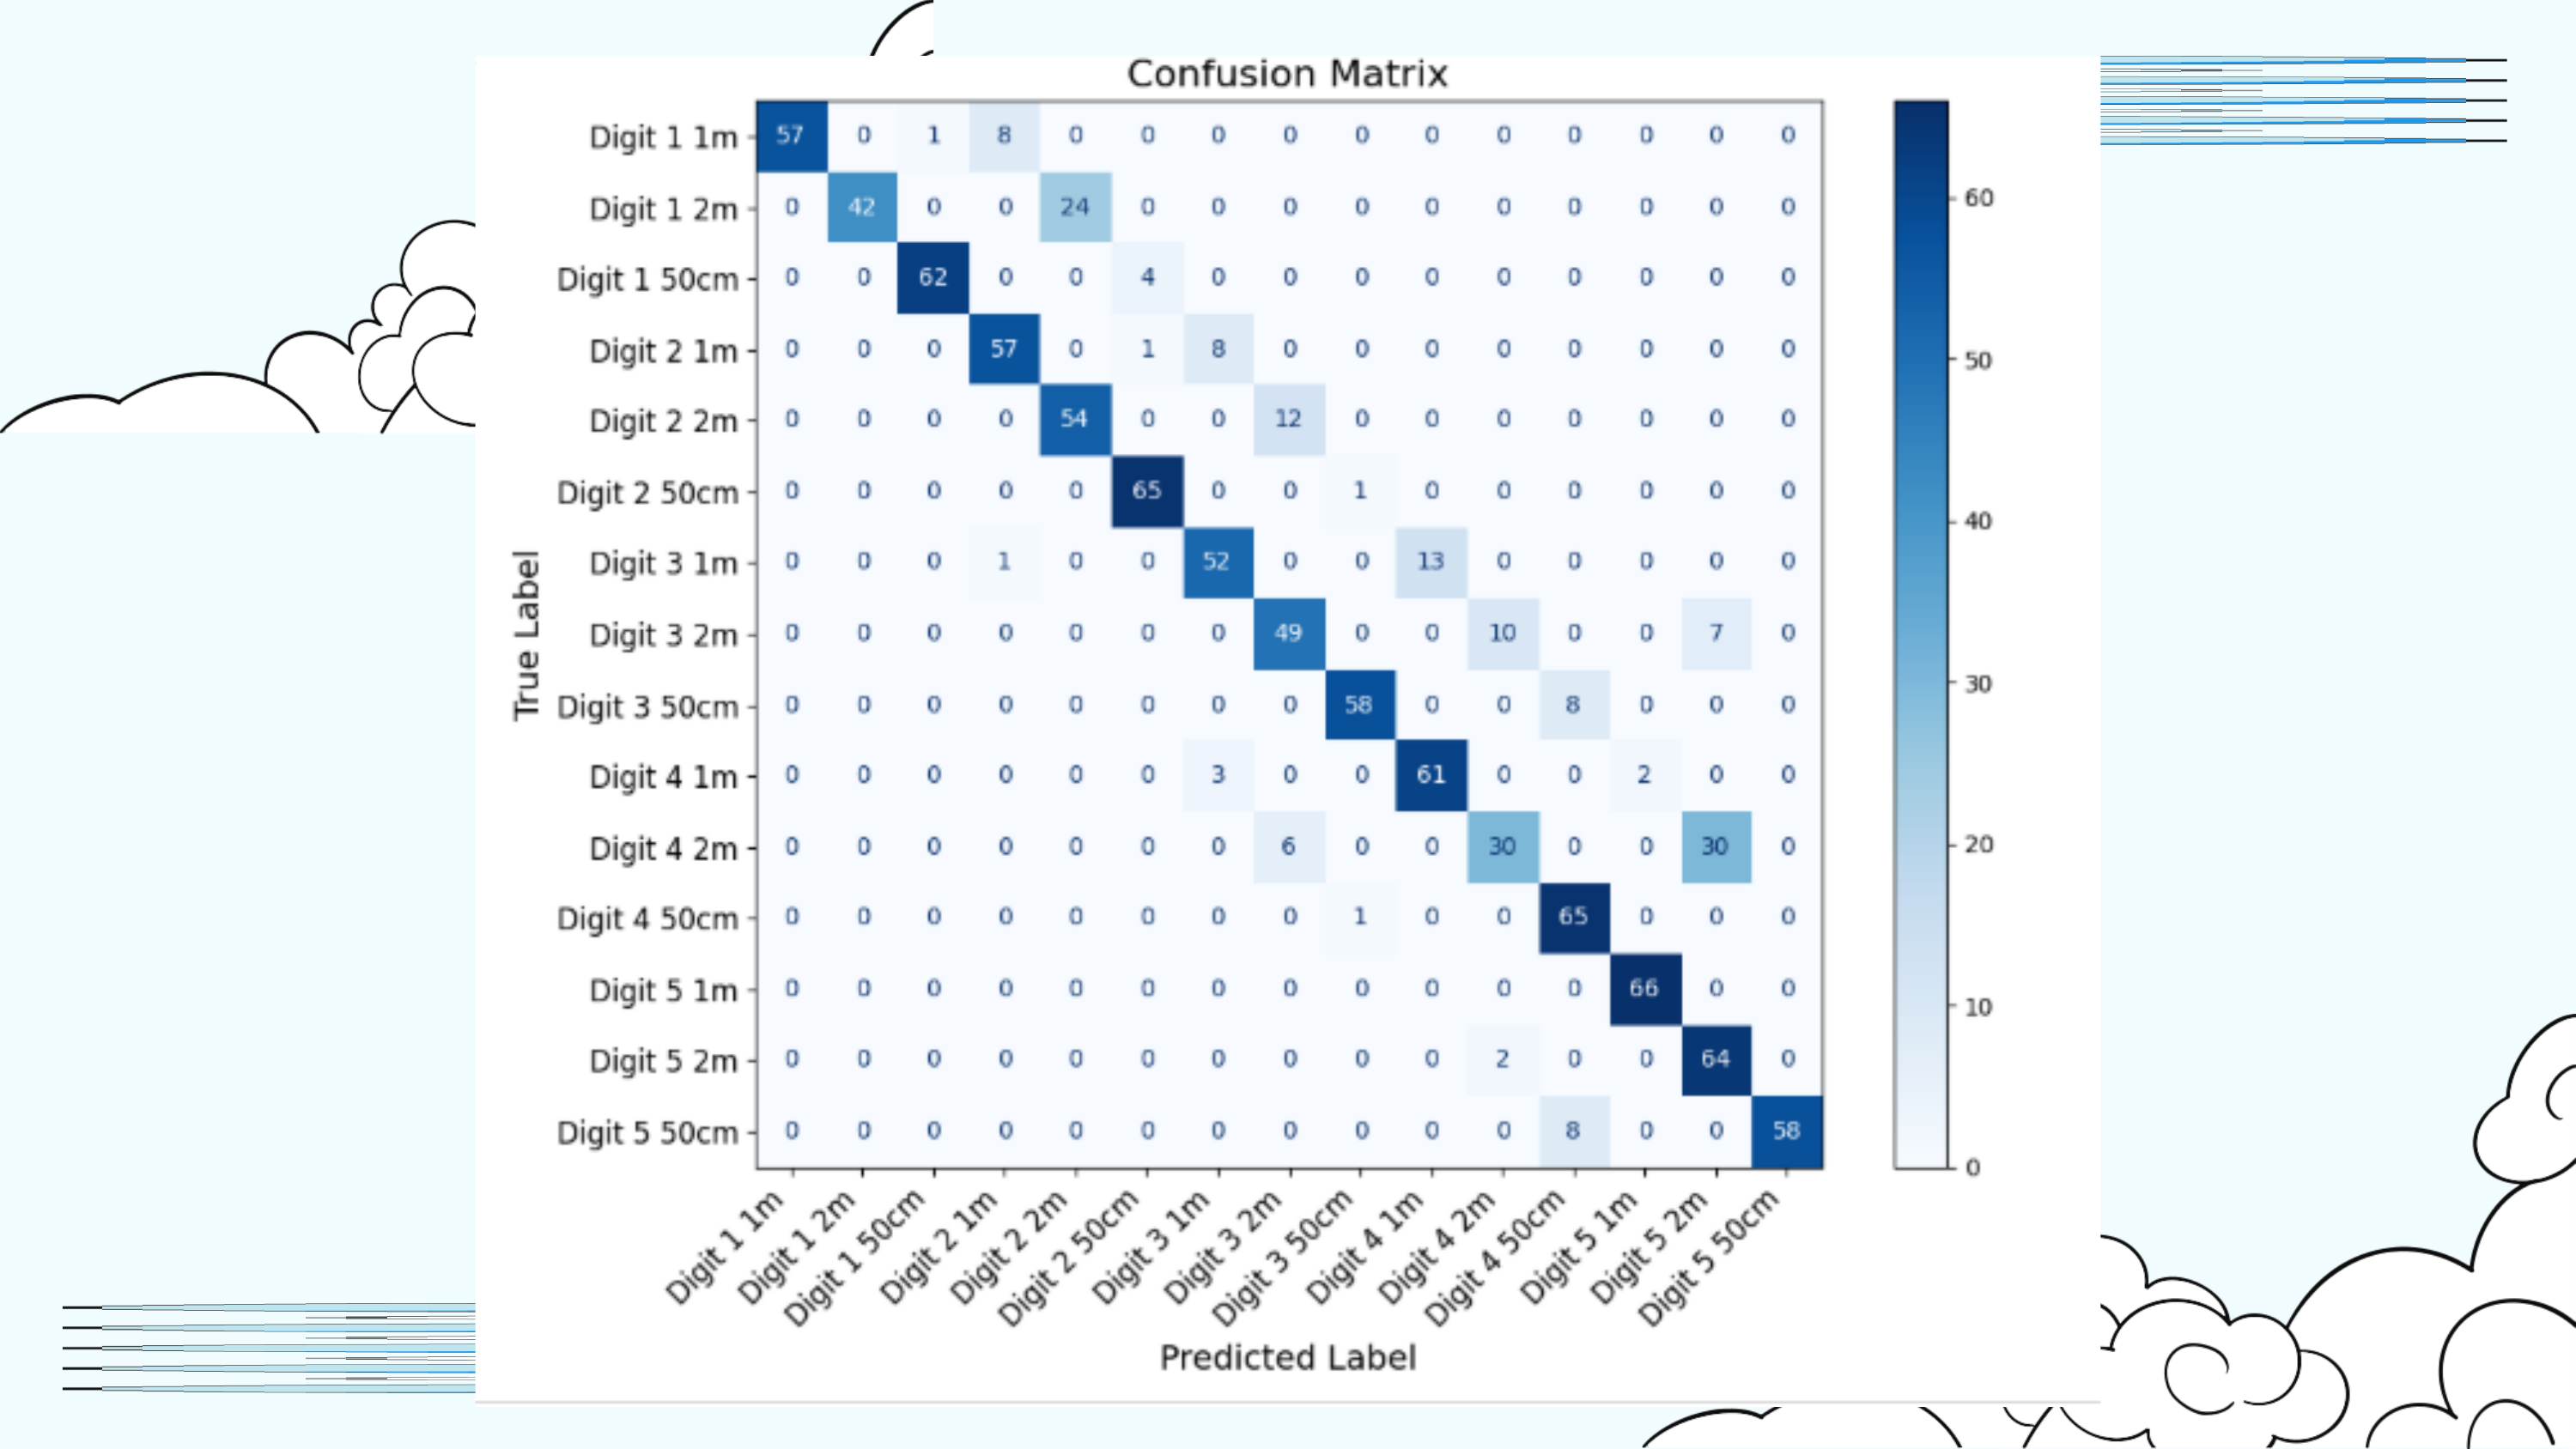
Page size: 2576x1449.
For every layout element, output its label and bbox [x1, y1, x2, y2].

text_box [62, 1303, 475, 1393]
text_box [0, 0, 934, 434]
text_box [475, 56, 2101, 1407]
text_box [2101, 56, 2507, 145]
text_box [1642, 1014, 2576, 1449]
